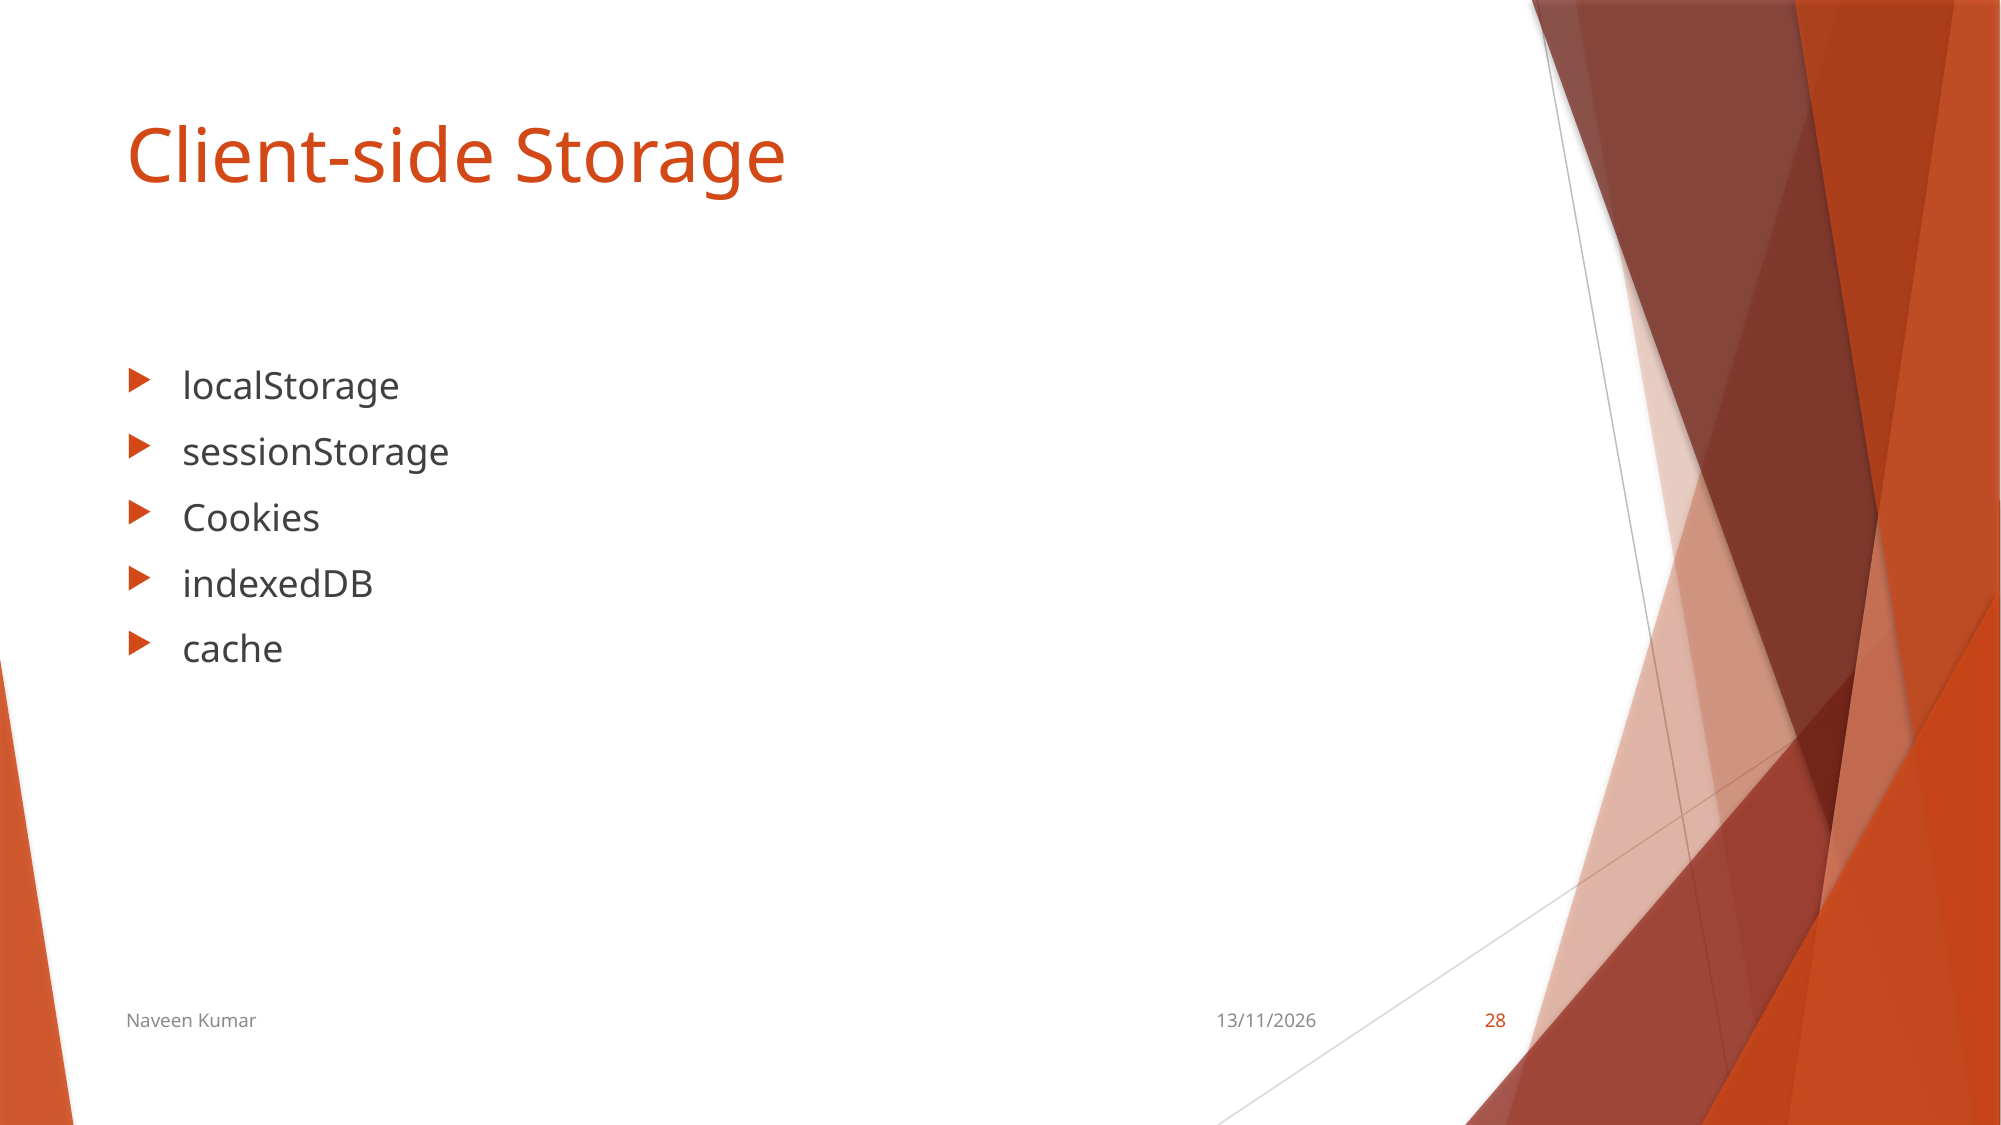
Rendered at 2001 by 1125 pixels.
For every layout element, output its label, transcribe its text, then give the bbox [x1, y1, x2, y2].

list localStorage sessionStorage Cookies indexedDB cache [111, 354, 1522, 992]
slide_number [1181, 991, 1332, 1051]
slide_number 28 [1409, 991, 1522, 1051]
footer Naveen Kumar [111, 991, 1145, 1051]
title Client-side Storage [111, 99, 1522, 317]
